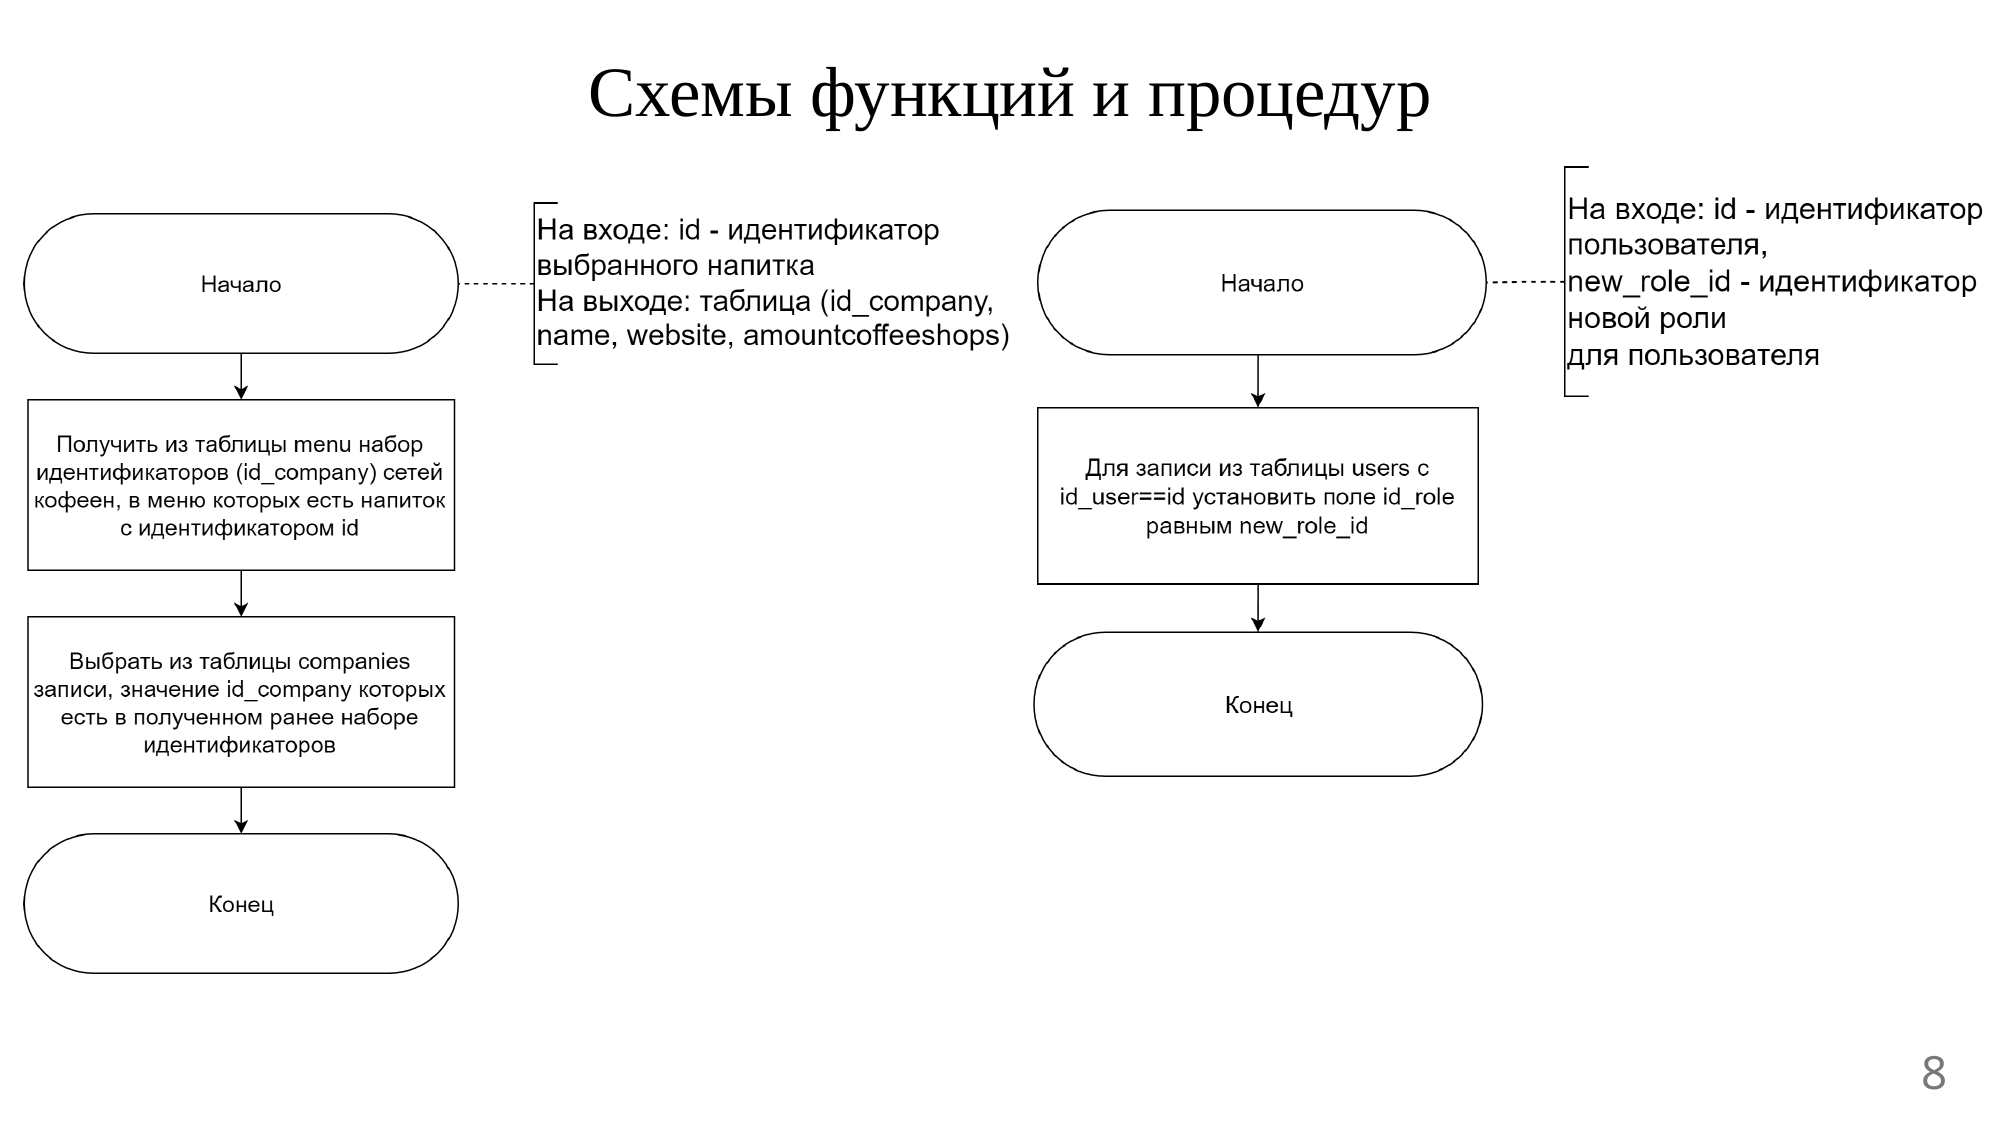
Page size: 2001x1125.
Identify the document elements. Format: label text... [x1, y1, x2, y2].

picture [1031, 166, 1993, 777]
title Схемы функций и процедур [5, 0, 2000, 203]
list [23, 201, 1012, 975]
slide_number 8 [1512, 1041, 1963, 1102]
